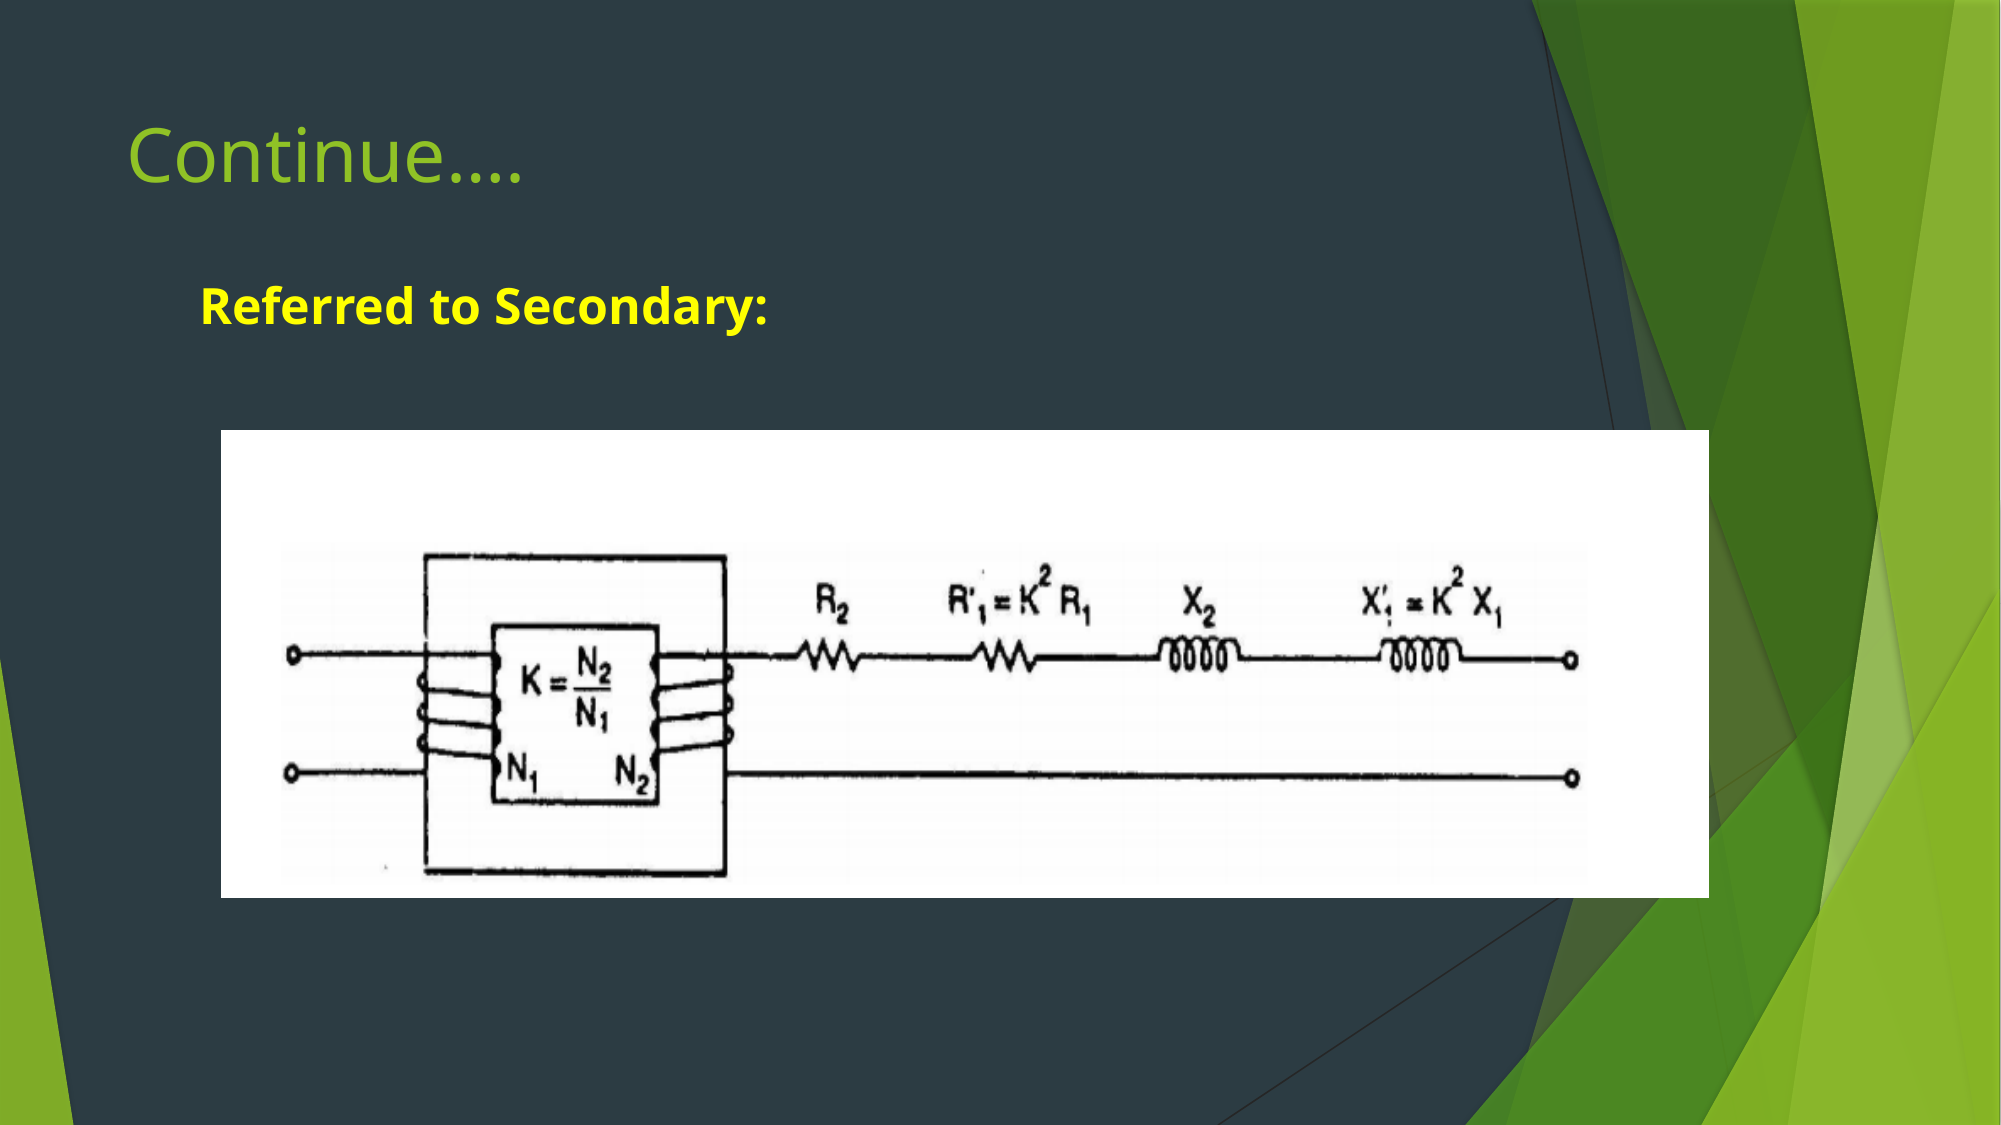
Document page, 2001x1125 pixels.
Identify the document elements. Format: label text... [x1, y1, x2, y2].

text_box Referred to Secondary: [184, 267, 1122, 343]
title Continue…. [111, 99, 1522, 317]
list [221, 429, 1710, 899]
